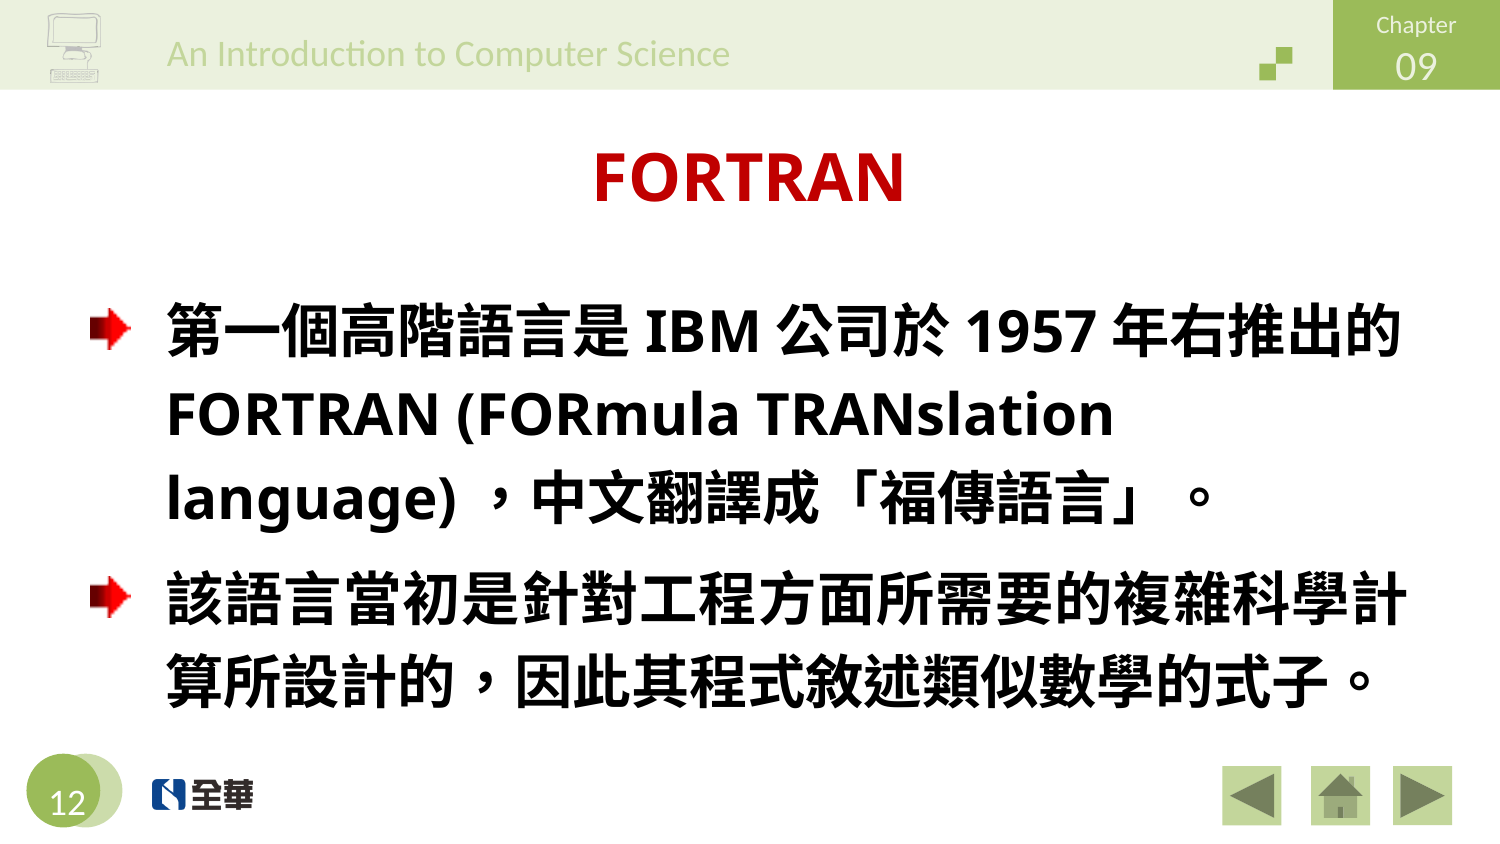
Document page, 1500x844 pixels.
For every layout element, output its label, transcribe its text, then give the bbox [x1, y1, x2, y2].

picture [90, 576, 131, 618]
list 第一個高階語言是IBM公司於1957年右推出的FORTRAN (FORmula TRANslation language)，中文翻譯成「福傳語言」。 該語言當初是針對工程方面所需要的複雜科學計算所設計的，因此其程式敘述類似數學的式子。 [75, 272, 1425, 754]
picture [90, 308, 131, 350]
picture [152, 779, 253, 810]
picture [47, 13, 101, 83]
title FORTRAN [75, 104, 1425, 245]
